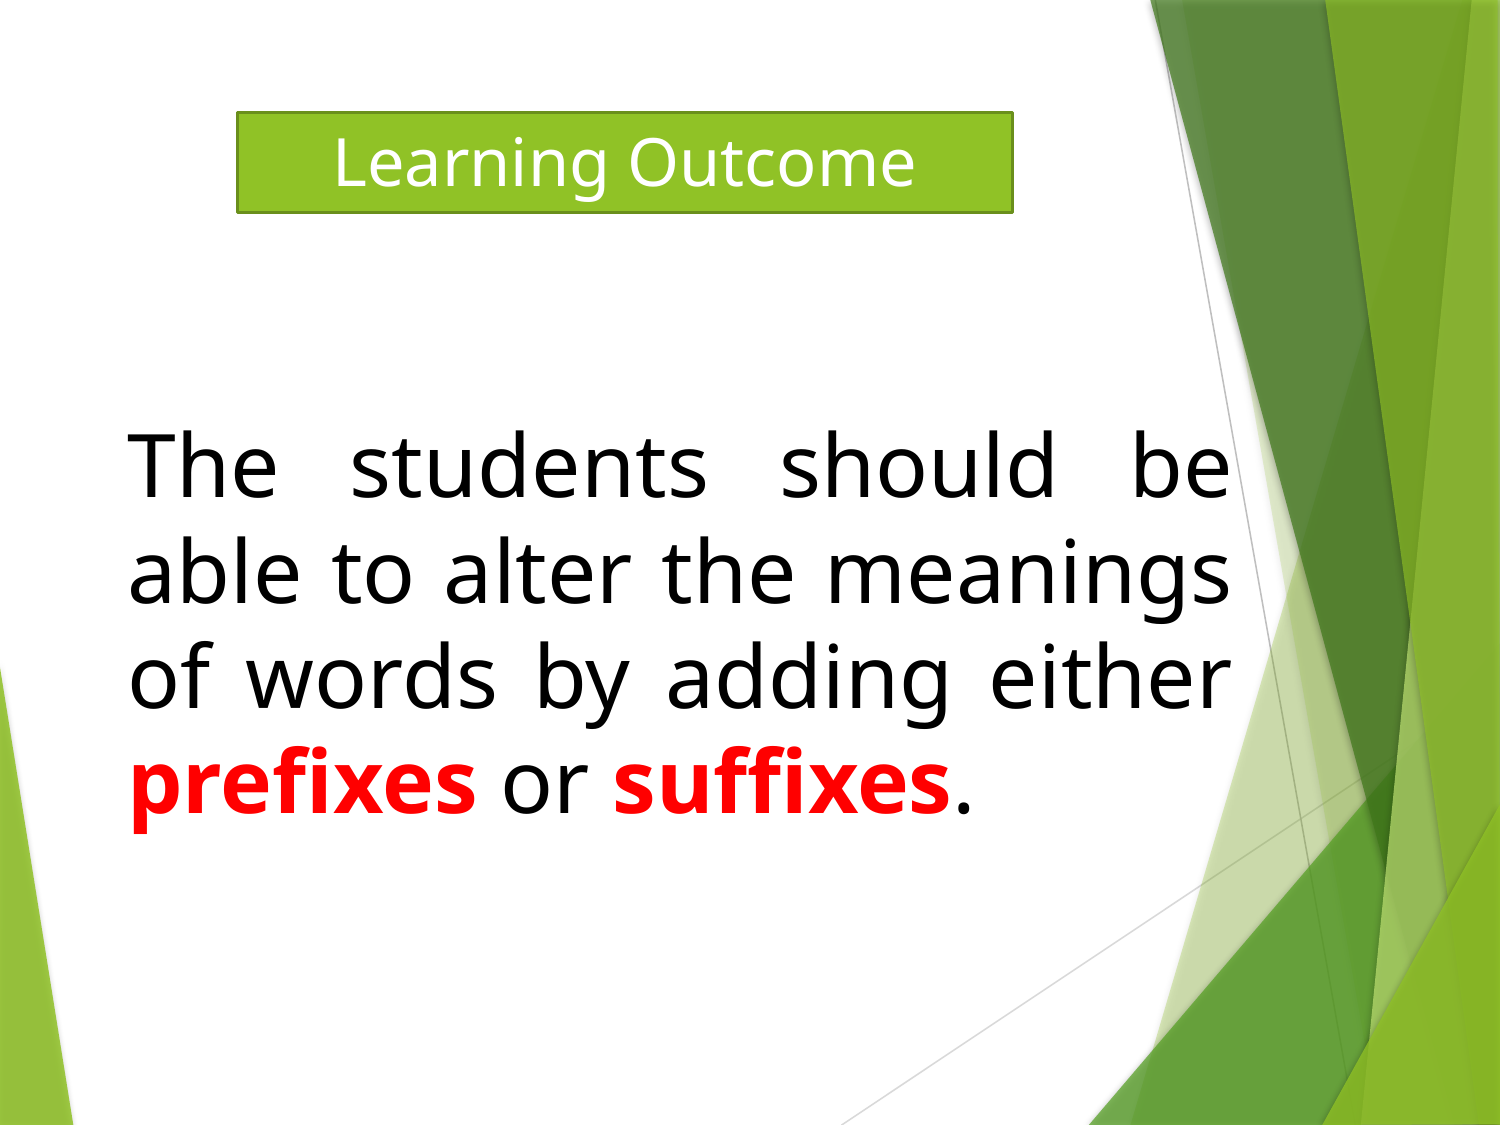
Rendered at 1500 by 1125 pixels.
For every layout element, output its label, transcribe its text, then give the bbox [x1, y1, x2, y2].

title Learning Outcome [236, 111, 1014, 214]
list The students should be able to alter the meanings of words by adding either prefixes or suffixes. [111, 299, 1250, 869]
